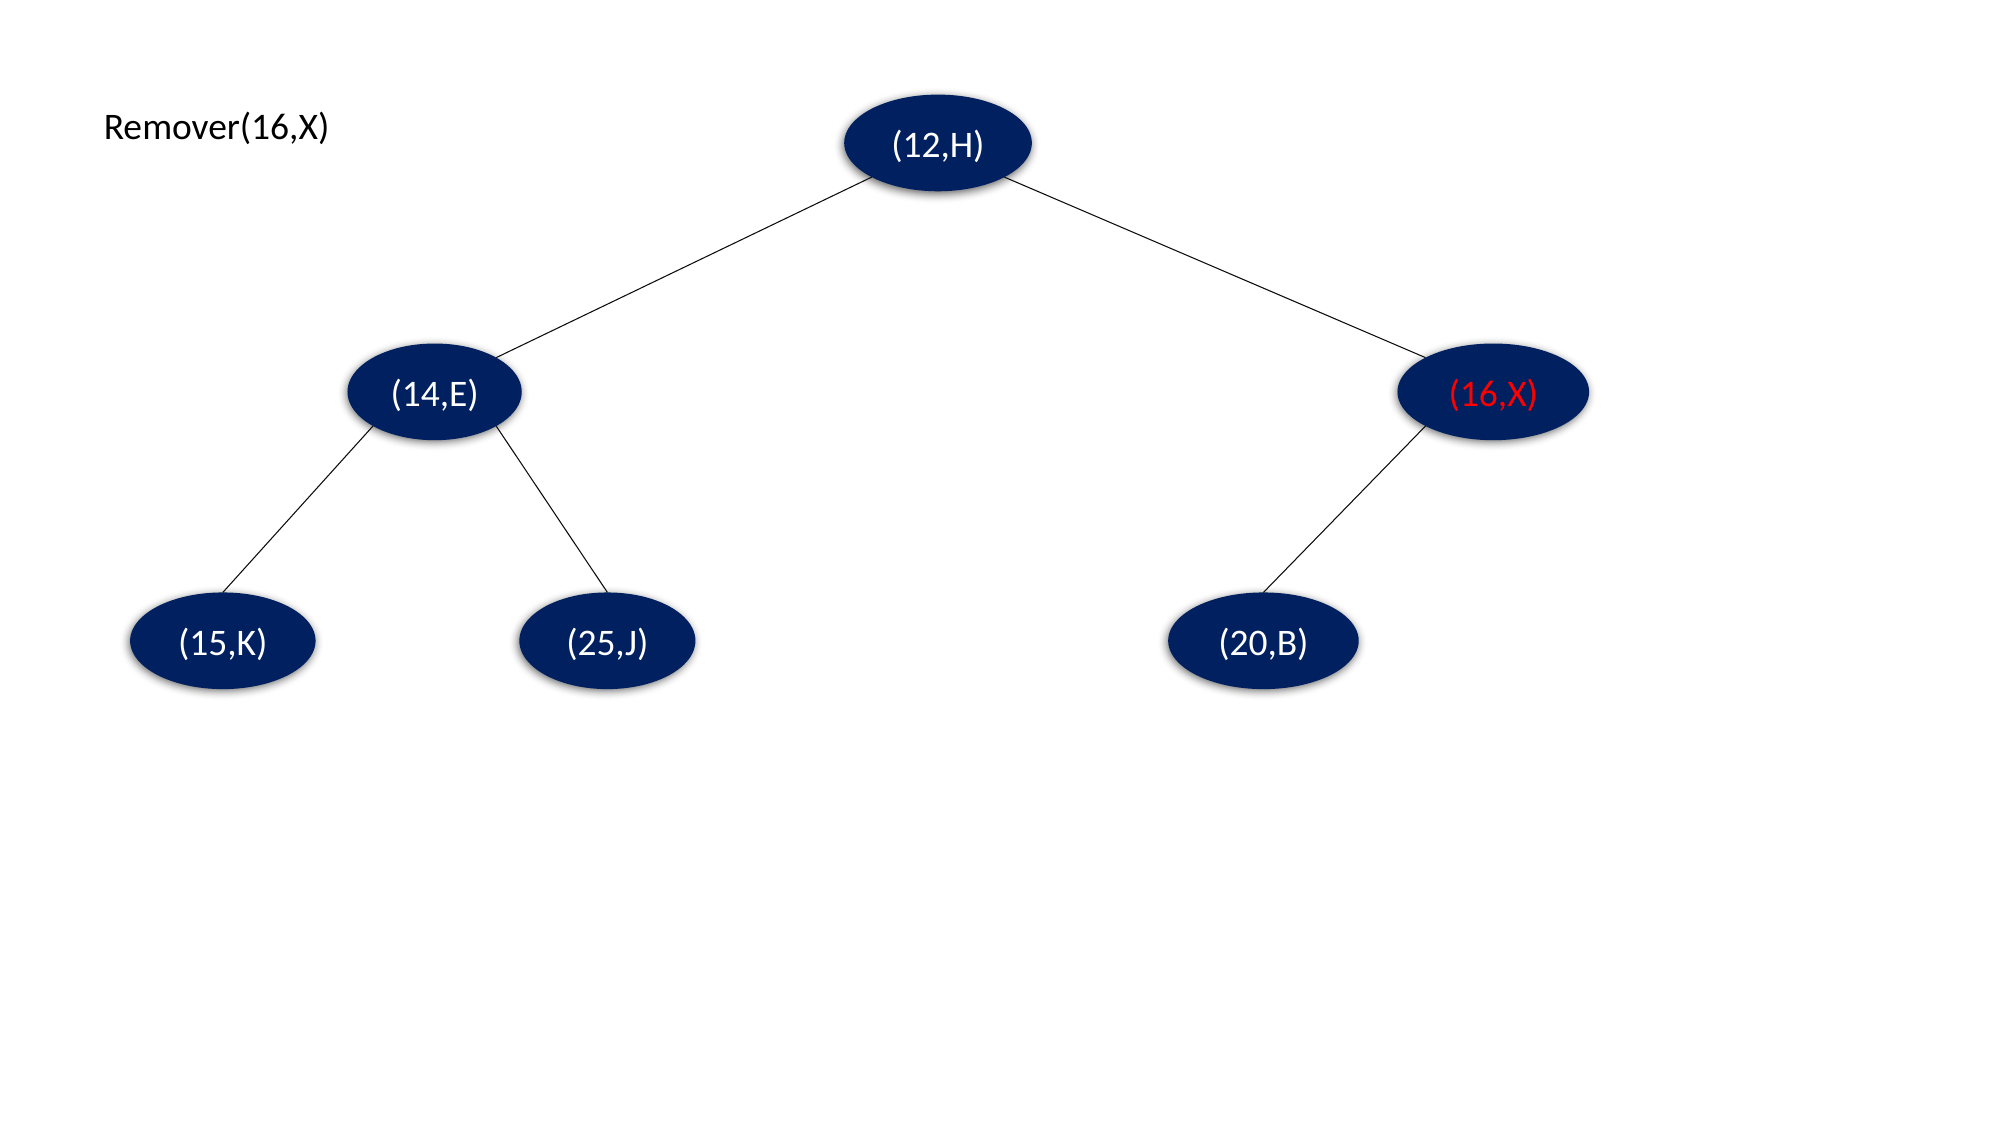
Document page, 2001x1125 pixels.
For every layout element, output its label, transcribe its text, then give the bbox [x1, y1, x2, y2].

text_box (16,X) [1397, 343, 1590, 441]
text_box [496, 177, 872, 358]
text_box (15,K) [130, 592, 316, 690]
text_box (20,B) [1168, 592, 1359, 690]
text_box Remover(16,X) [88, 94, 345, 155]
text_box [496, 426, 608, 593]
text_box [222, 426, 374, 593]
text_box (12,H) [844, 94, 1032, 192]
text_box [1263, 426, 1426, 593]
text_box (14,E) [347, 343, 522, 441]
text_box (25,J) [519, 592, 696, 690]
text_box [1004, 177, 1426, 358]
